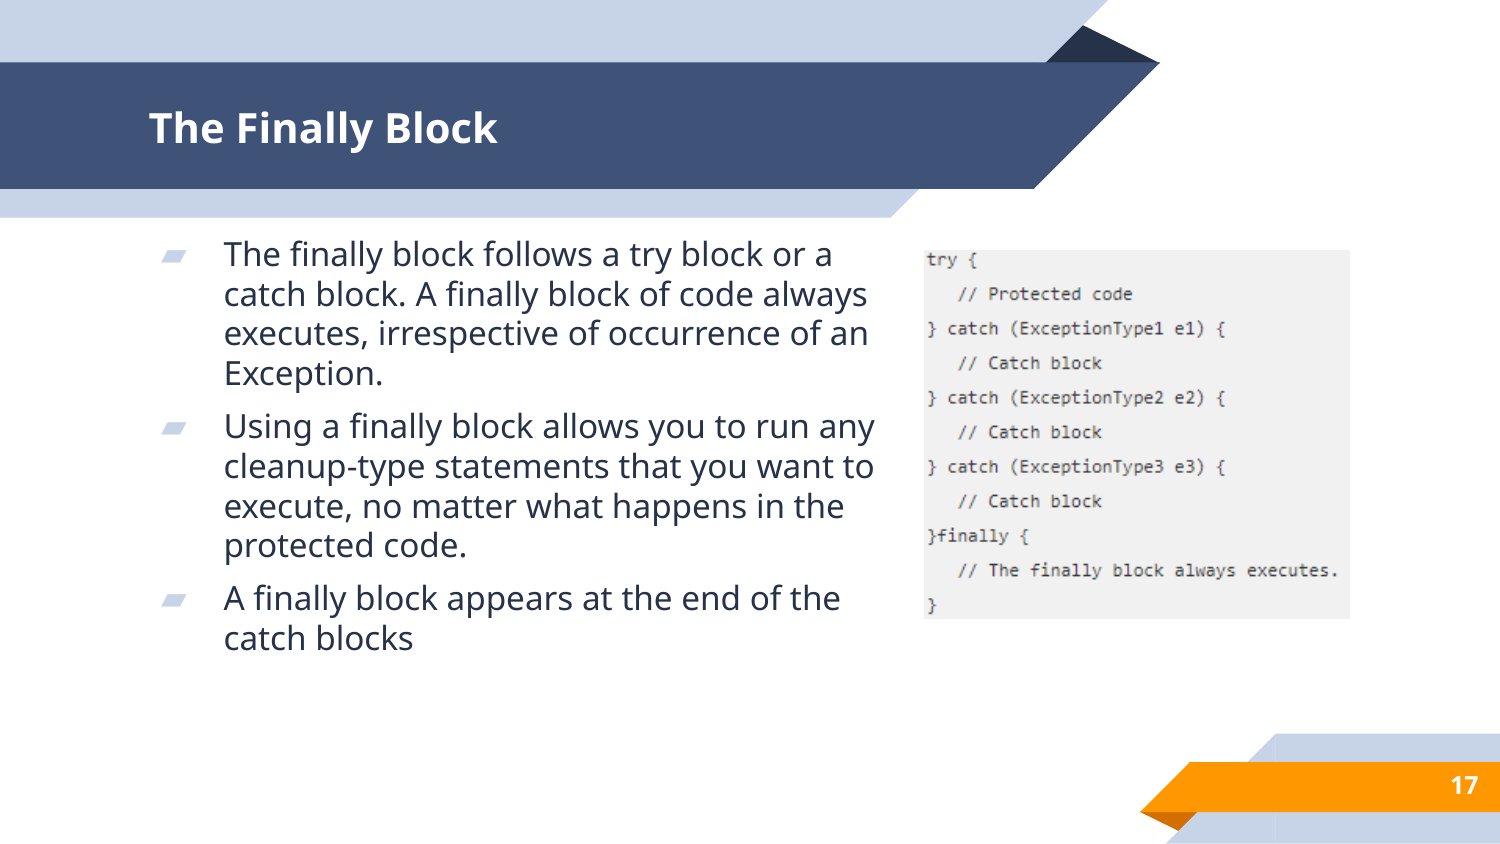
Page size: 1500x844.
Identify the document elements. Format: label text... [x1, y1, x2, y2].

slide_number 17 [1249, 760, 1494, 813]
picture [924, 250, 1351, 619]
title The Finally Block [133, 64, 1035, 190]
list The finally block follows a try block or a catch block. A finally block of code always executes, irrespective of occurrence of an Exception. Using a finally block allows you to run any cleanup-type statements that you want to execute, no matter what happens in the protected code. A finally block appears at the end of the catch blocks [133, 217, 925, 734]
